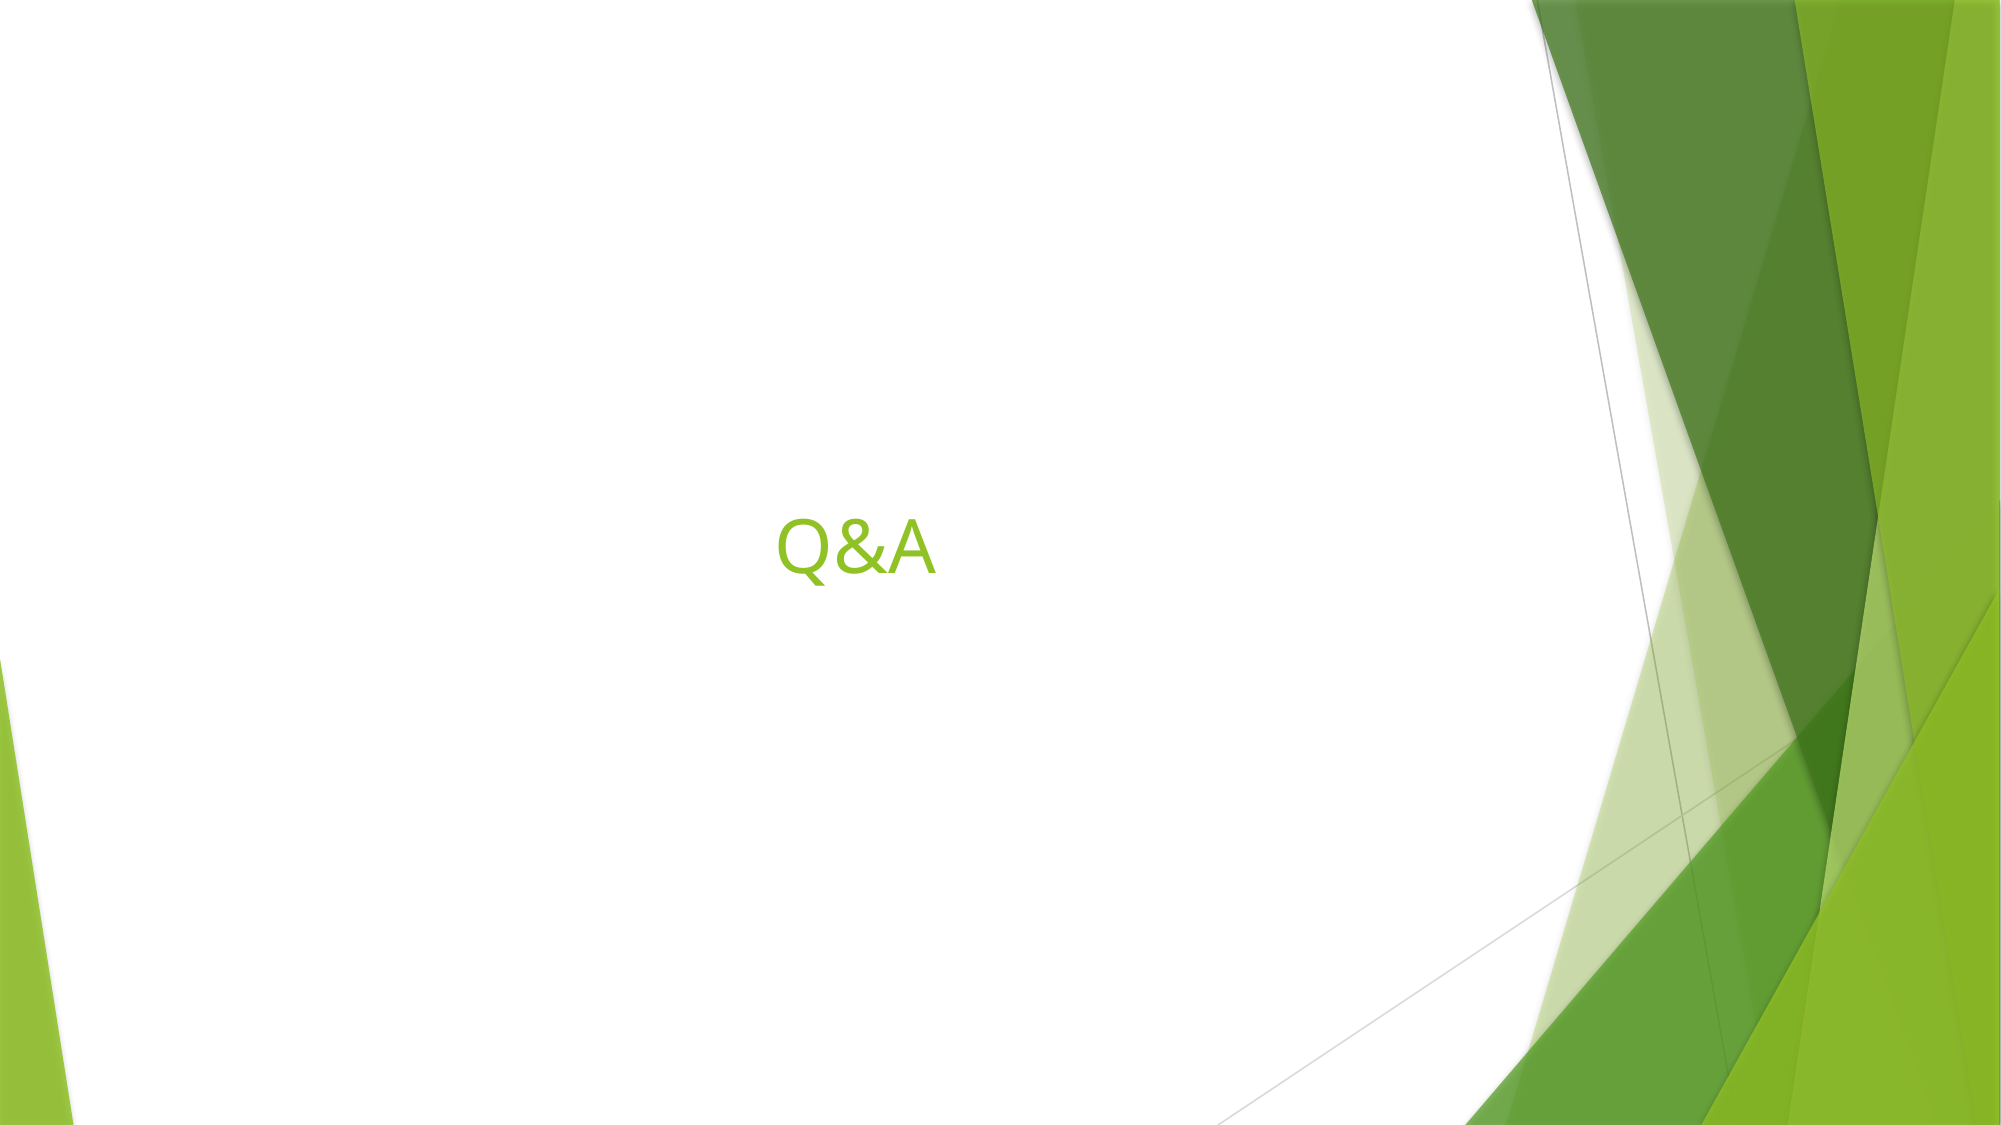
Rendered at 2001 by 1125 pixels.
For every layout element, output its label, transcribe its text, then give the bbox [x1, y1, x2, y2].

title Q&A [759, 491, 2000, 708]
